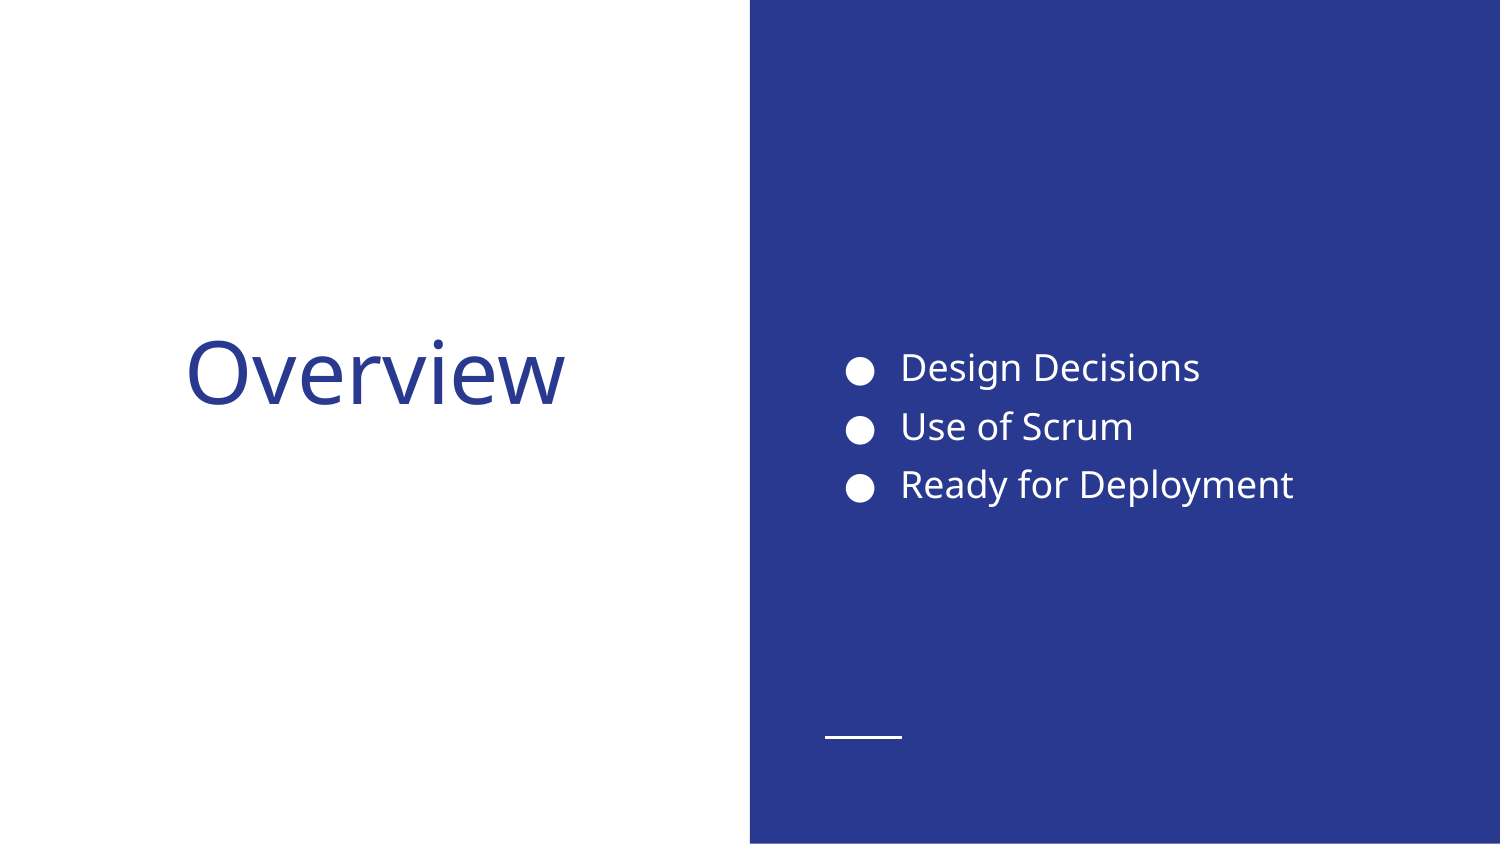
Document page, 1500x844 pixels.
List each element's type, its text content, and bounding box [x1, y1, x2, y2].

list Design Decisions Use of Scrum Ready for Deployment [810, 118, 1440, 725]
title Overview [43, 188, 708, 446]
